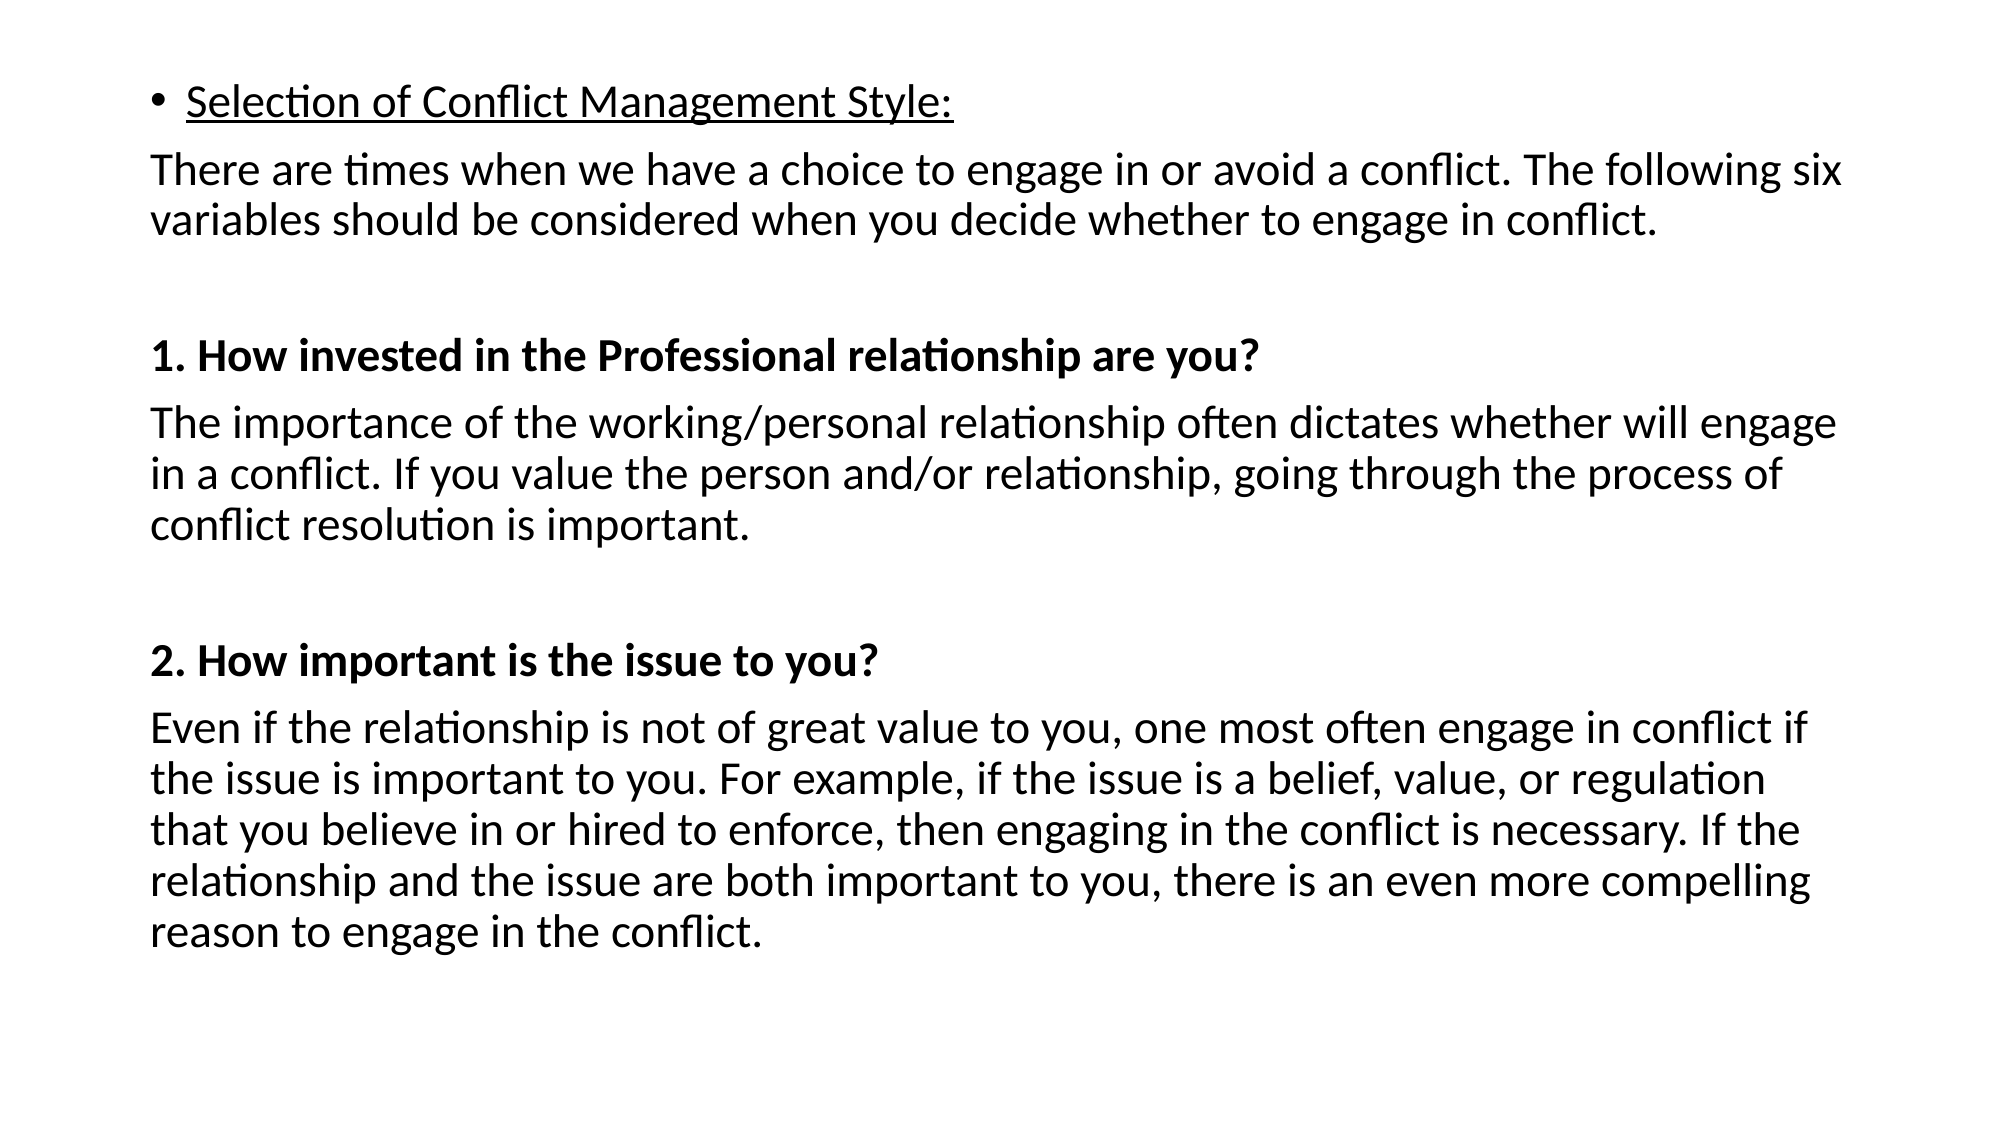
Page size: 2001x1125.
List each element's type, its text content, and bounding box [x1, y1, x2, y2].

list Selection of Conflict Management Style: There are times when we have a choice to engage in or avoid a conflict. The following six variables should be considered when you decide whether to engage in conflict. 1. How invested in the Professional relationship are you? The importance of the working/personal relationship often dictates whether will engage in a conflict. If you value the person and/or relationship, going through the process of conflict resolution is important. 2. How important is the issue to you? Even if the relationship is not of great value to you, one most often engage in conflict if the issue is important to you. For example, if the issue is a belief, value, or regulation that you believe in or hired to enforce, then engaging in the conflict is necessary. If the relationship and the issue are both important to you, there is an even more compelling reason to engage in the conflict. [135, 69, 1861, 1125]
